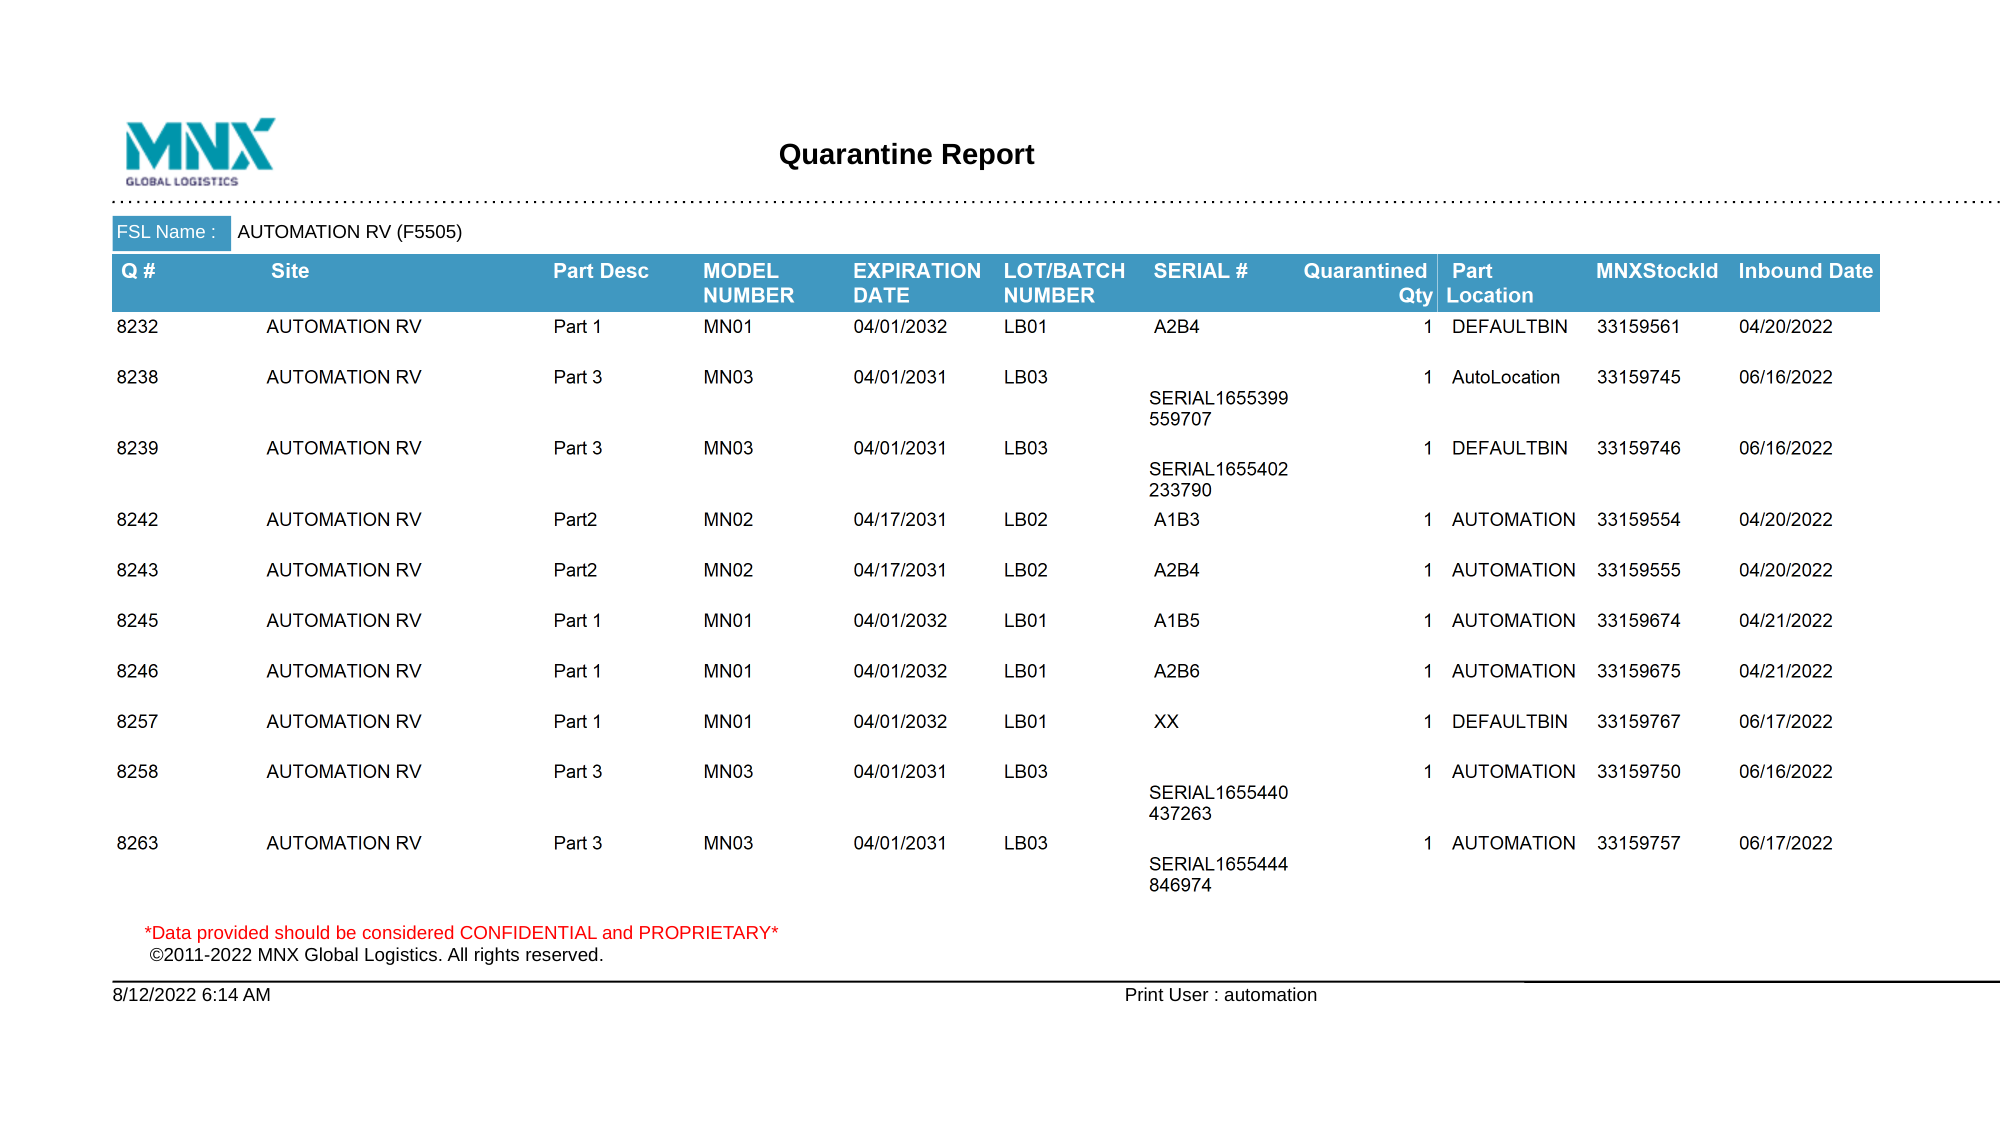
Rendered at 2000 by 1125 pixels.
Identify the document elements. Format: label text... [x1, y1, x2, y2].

text_box Print User : automation [1055, 983, 1387, 1013]
picture [112, 254, 1880, 900]
text_box ©2011-2022 MNX Global Logistics. All rights reserved. [144, 942, 1158, 964]
text_box AUTOMATION RV (F5505) [233, 215, 669, 252]
text_box FSL Name : [112, 215, 232, 252]
picture [112, 115, 323, 188]
text_box *Data provided should be considered CONFIDENTIAL and PROPRIETARY* [144, 920, 1158, 942]
text_box 8/12/2022 6:14 AM [112, 983, 343, 1013]
text_box Quarantine Report [562, 131, 1252, 173]
